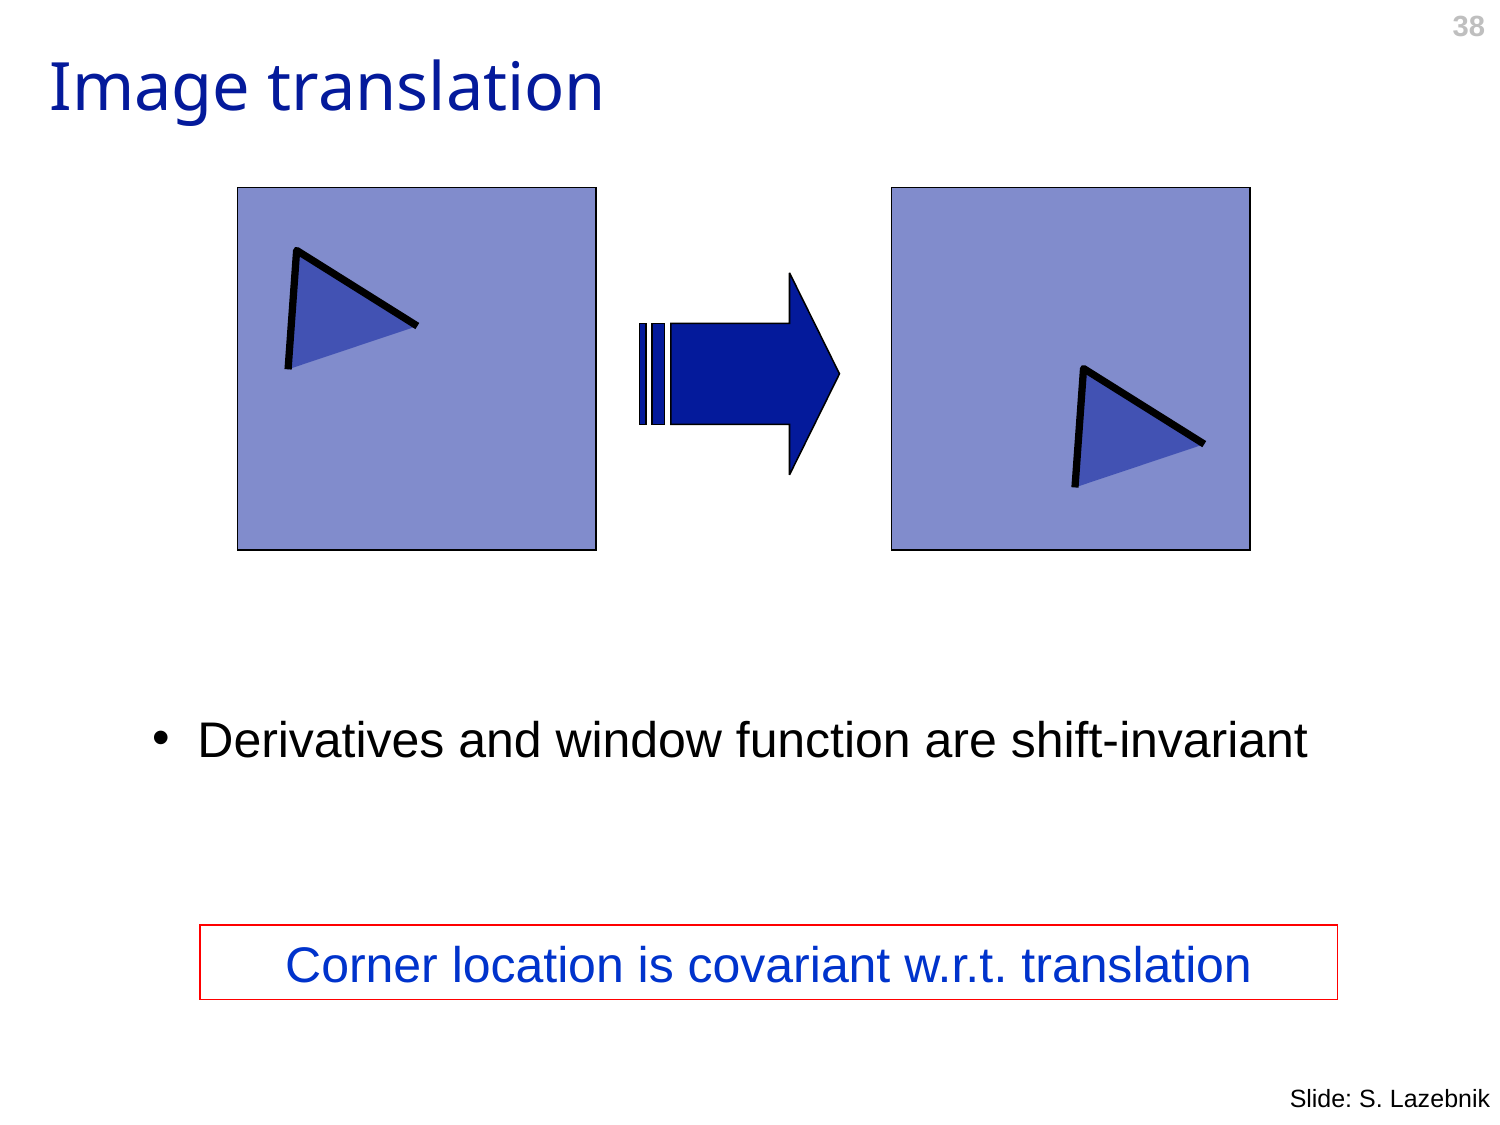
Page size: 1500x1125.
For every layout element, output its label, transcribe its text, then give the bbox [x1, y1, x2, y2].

text_box Corner location is covariant w.r.t. translation [199, 924, 1338, 1000]
text_box [652, 323, 665, 425]
text_box [670, 272, 840, 475]
title Image translation [34, 27, 1466, 141]
text_box [1074, 368, 1205, 488]
text_box Derivatives and window function are shift-invariant [137, 699, 1400, 775]
text_box [639, 323, 646, 425]
text_box [891, 187, 1250, 550]
text_box [237, 187, 596, 550]
text_box [288, 250, 418, 370]
text_box Slide: S. Lazebnik [1275, 1074, 1500, 1120]
